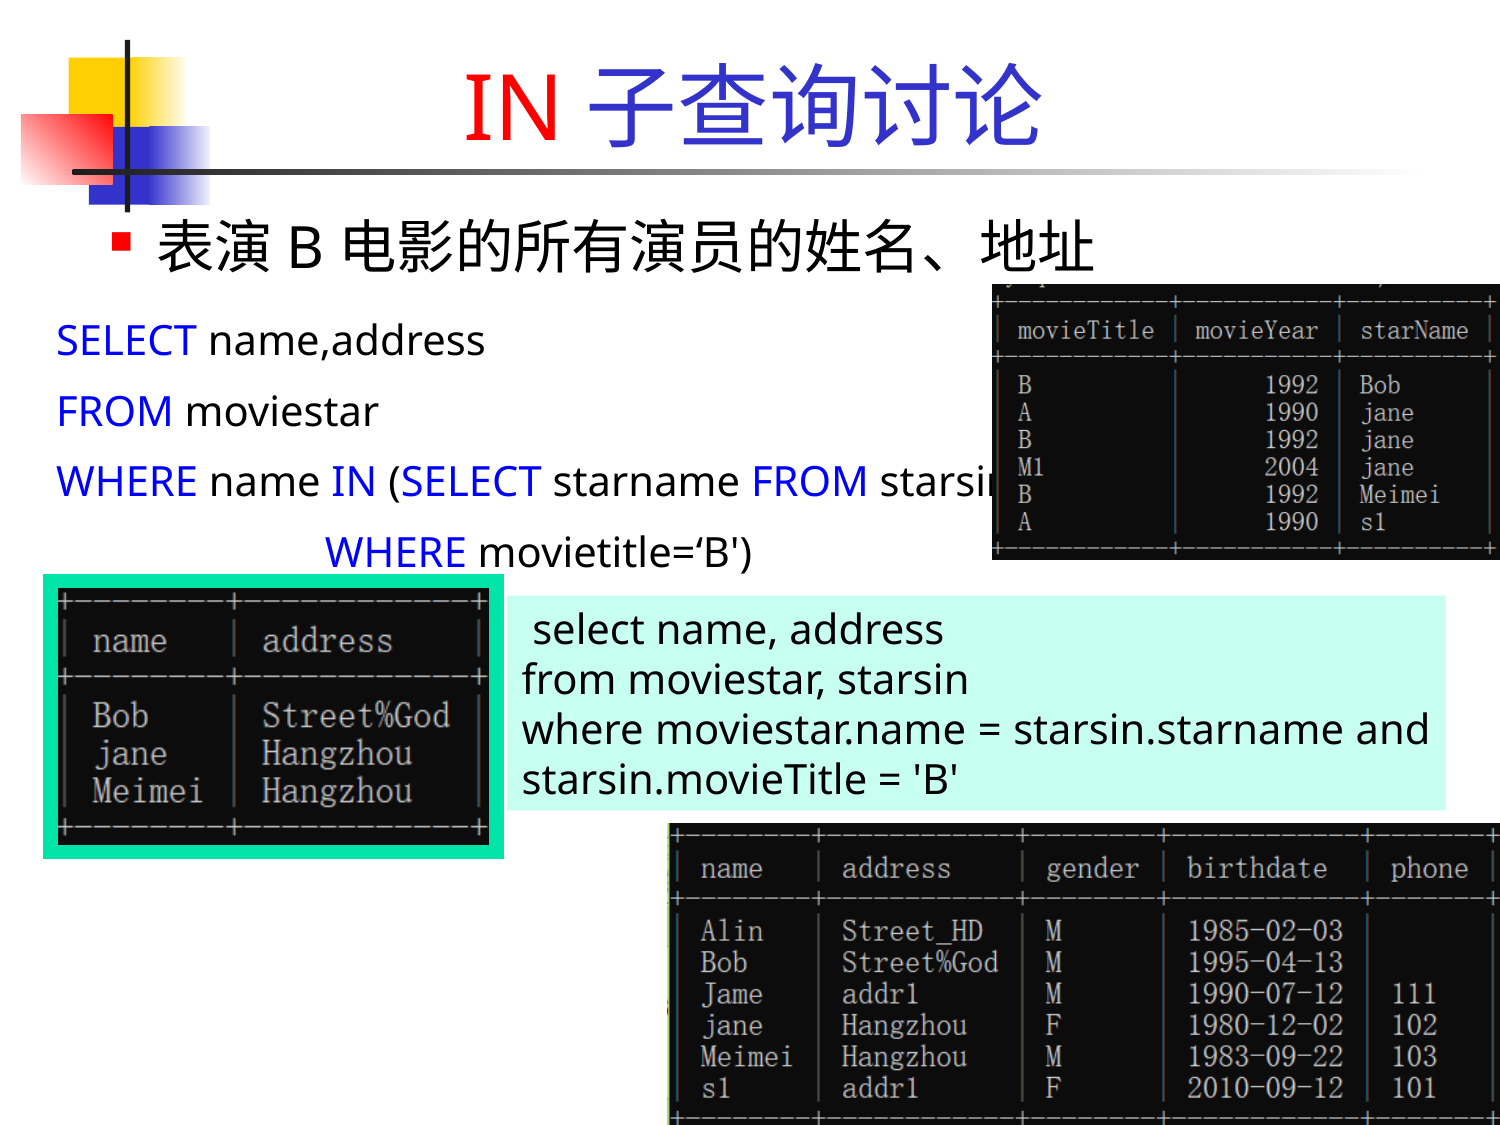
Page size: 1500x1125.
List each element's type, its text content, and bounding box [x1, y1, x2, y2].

picture [57, 588, 490, 845]
list 表演B电影的所有演员的姓名、地址 [19, 202, 1464, 1091]
text_box select name, address from moviestar, starsin where moviestar.name = starsin.starname and starsin.movieTitle = 'B' [506, 595, 1446, 811]
picture [667, 823, 1500, 1125]
title IN子查询讨论 [57, 27, 1451, 167]
picture [992, 284, 1500, 560]
text_box SELECT name,address FROM moviestar WHERE name IN (SELECT starname FROM starsin WHERE movietitle=‘B') [41, 306, 1081, 584]
